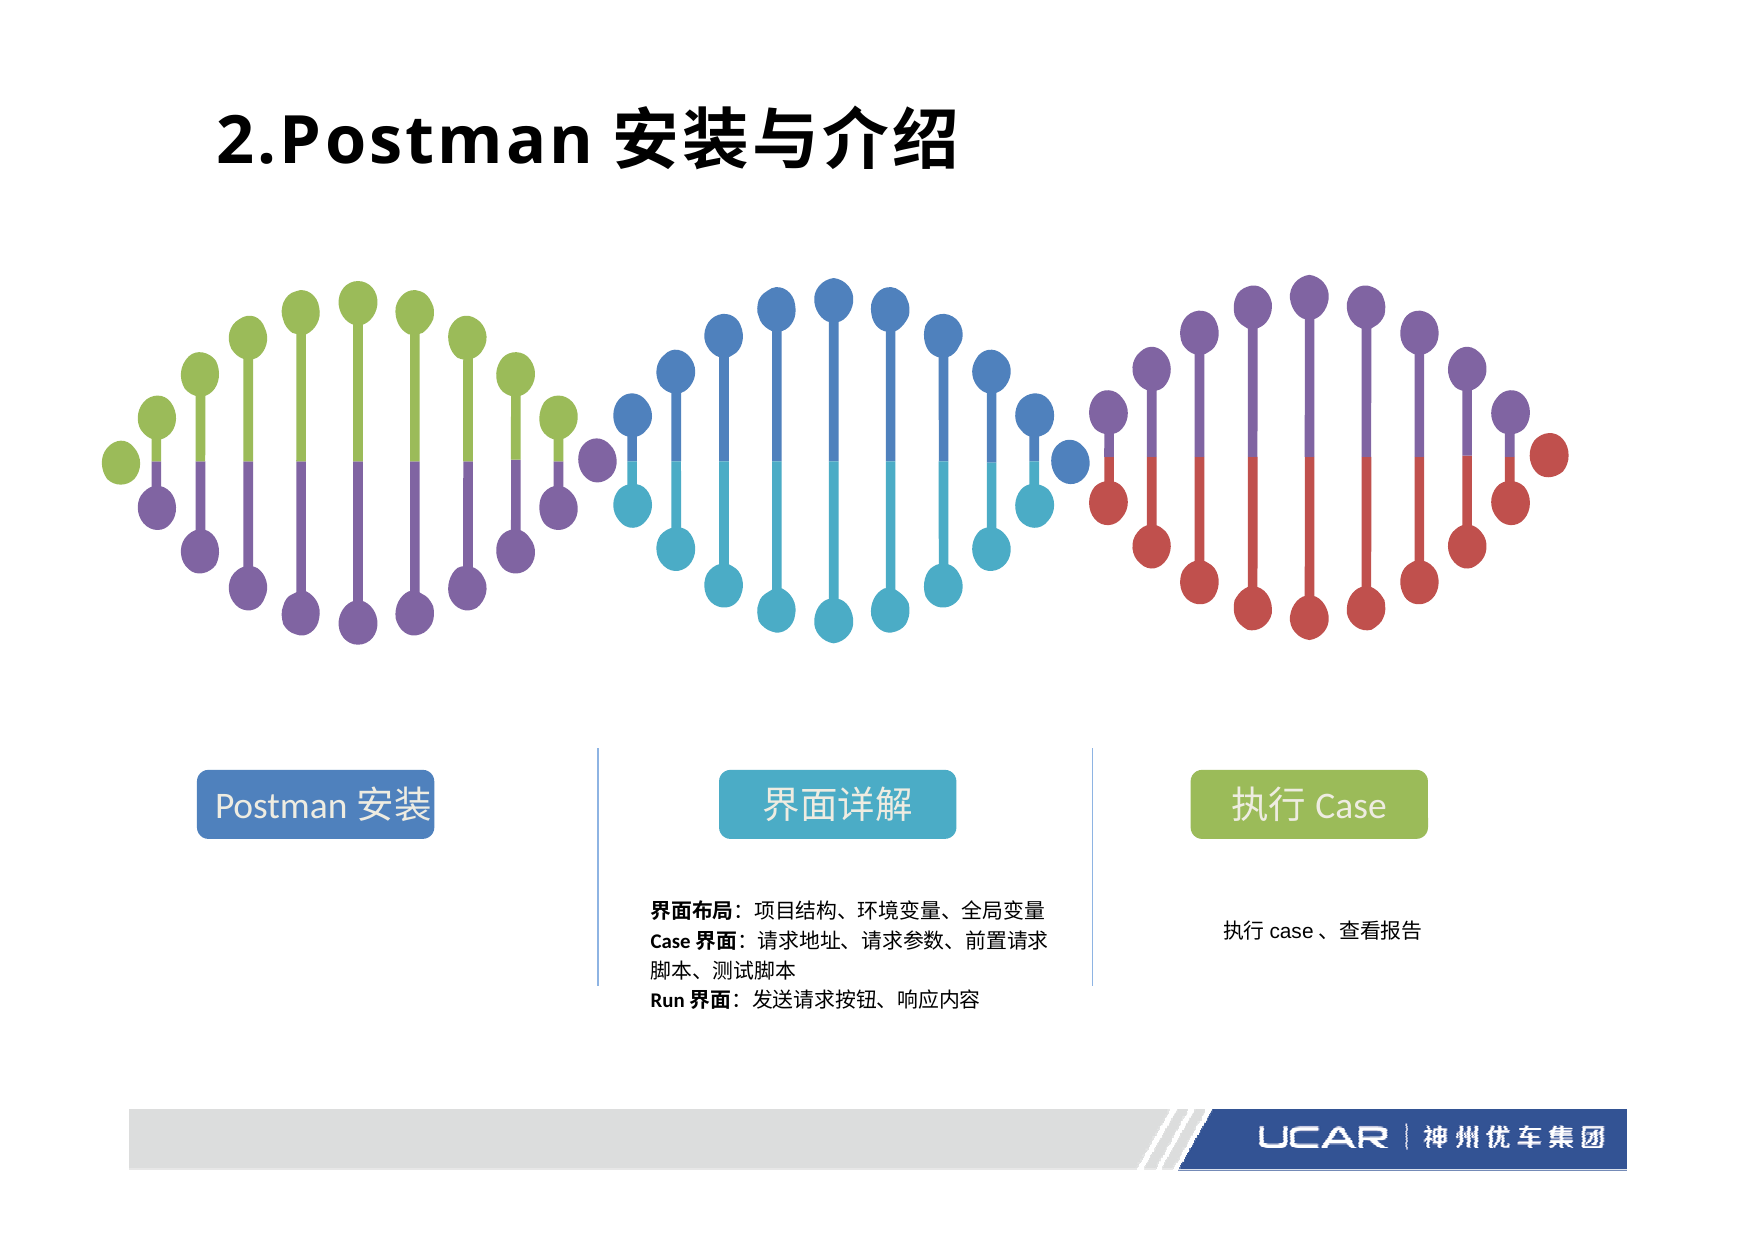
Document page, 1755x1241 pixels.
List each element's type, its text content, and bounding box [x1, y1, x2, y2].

picture [127, 1107, 1627, 1173]
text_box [99, 274, 1571, 1053]
title 2.Postman安装与介绍 [214, 95, 1287, 273]
